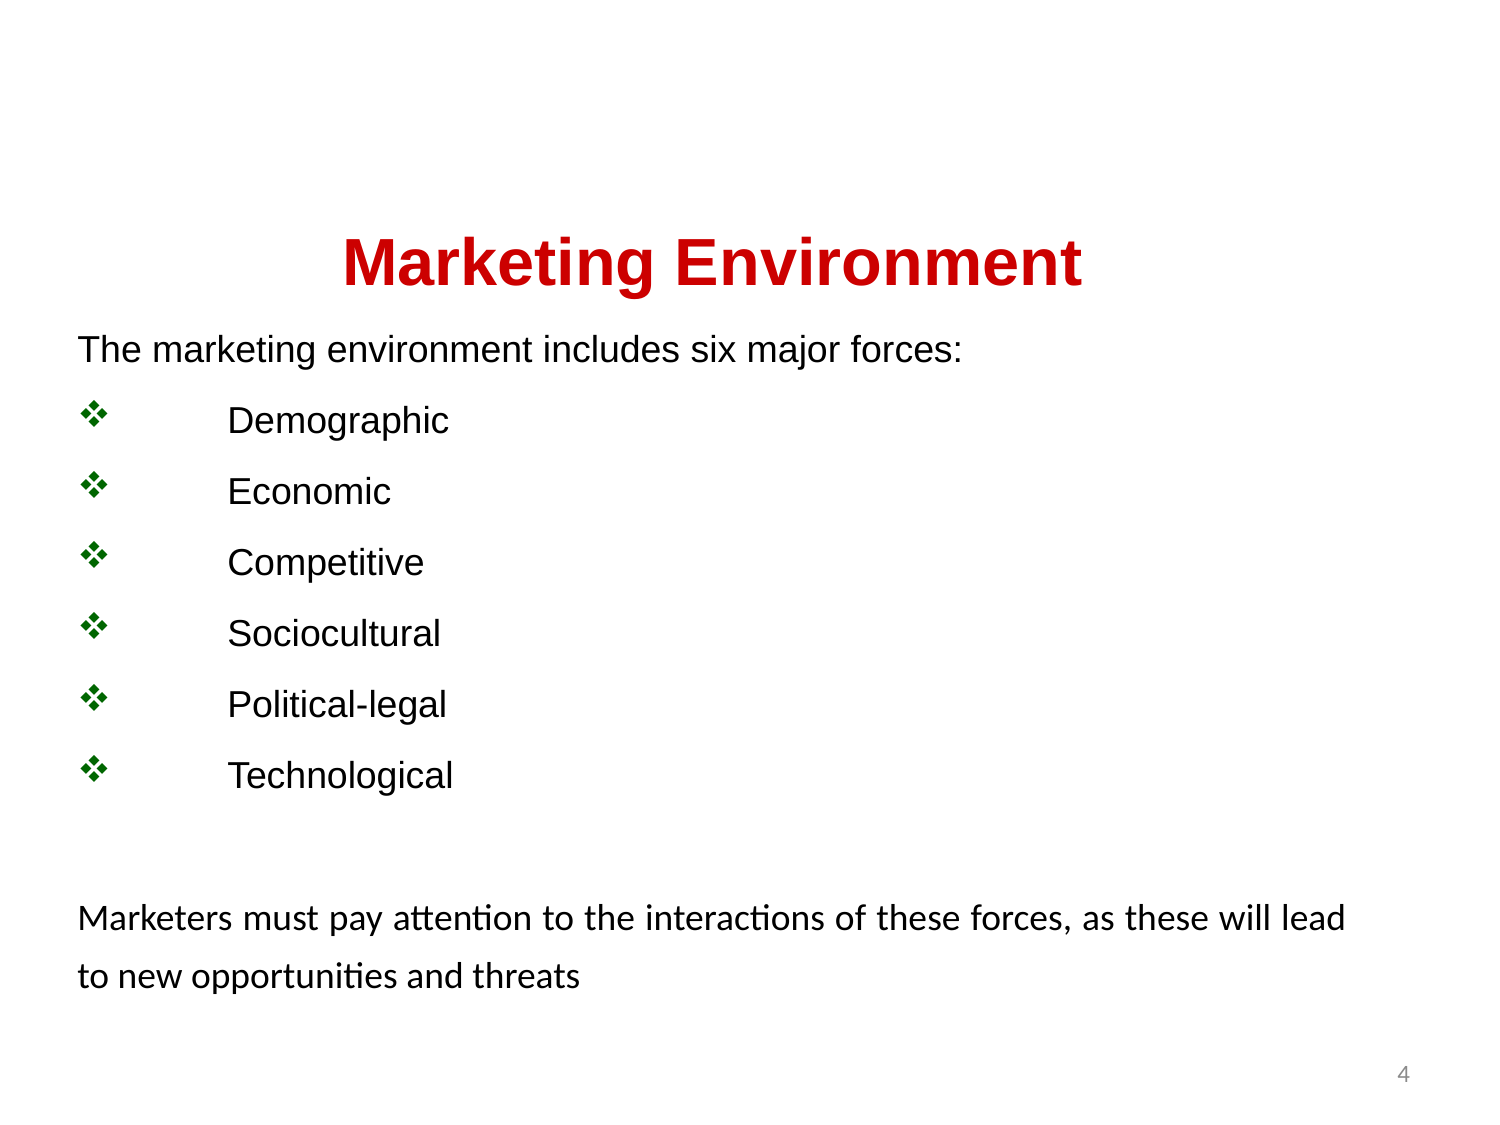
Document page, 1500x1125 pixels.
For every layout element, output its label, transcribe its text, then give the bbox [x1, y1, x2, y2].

text_box Marketing Environment The marketing environment includes six major forces: Demographic Economic Competitive Sociocultural Political-legal Technological Marketers must pay attention to the interactions of these forces, as these will lead to new opportunities and threats [62, 187, 1363, 1004]
slide_number 4 [1074, 1042, 1425, 1103]
